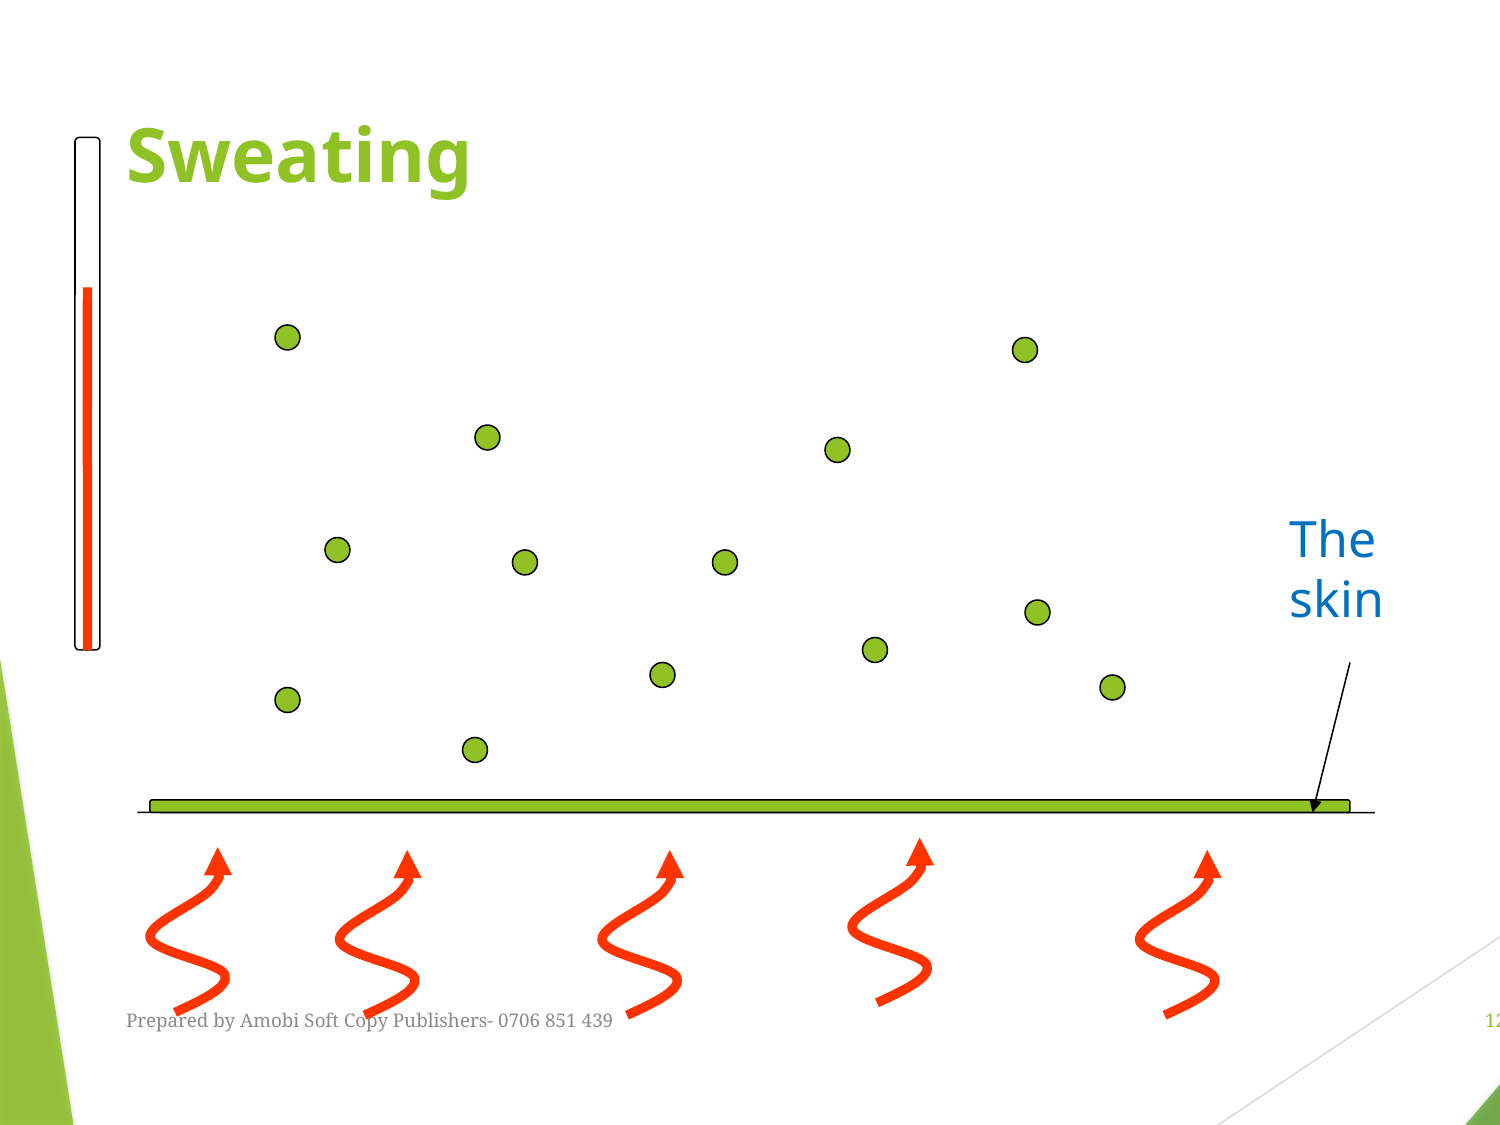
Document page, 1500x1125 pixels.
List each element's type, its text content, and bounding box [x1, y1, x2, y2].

text_box [74, 137, 100, 650]
text_box [149, 799, 1312, 813]
text_box [1313, 799, 1350, 813]
title Sweating [111, 99, 1500, 317]
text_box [274, 324, 1126, 763]
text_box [147, 836, 1220, 1016]
text_box The skin [1275, 499, 1475, 635]
text_box [1309, 662, 1351, 813]
slide_number 12 [1409, 991, 1500, 1051]
footer Prepared by Amobi Soft Copy Publishers- 0706 851 439 [111, 991, 1145, 1051]
